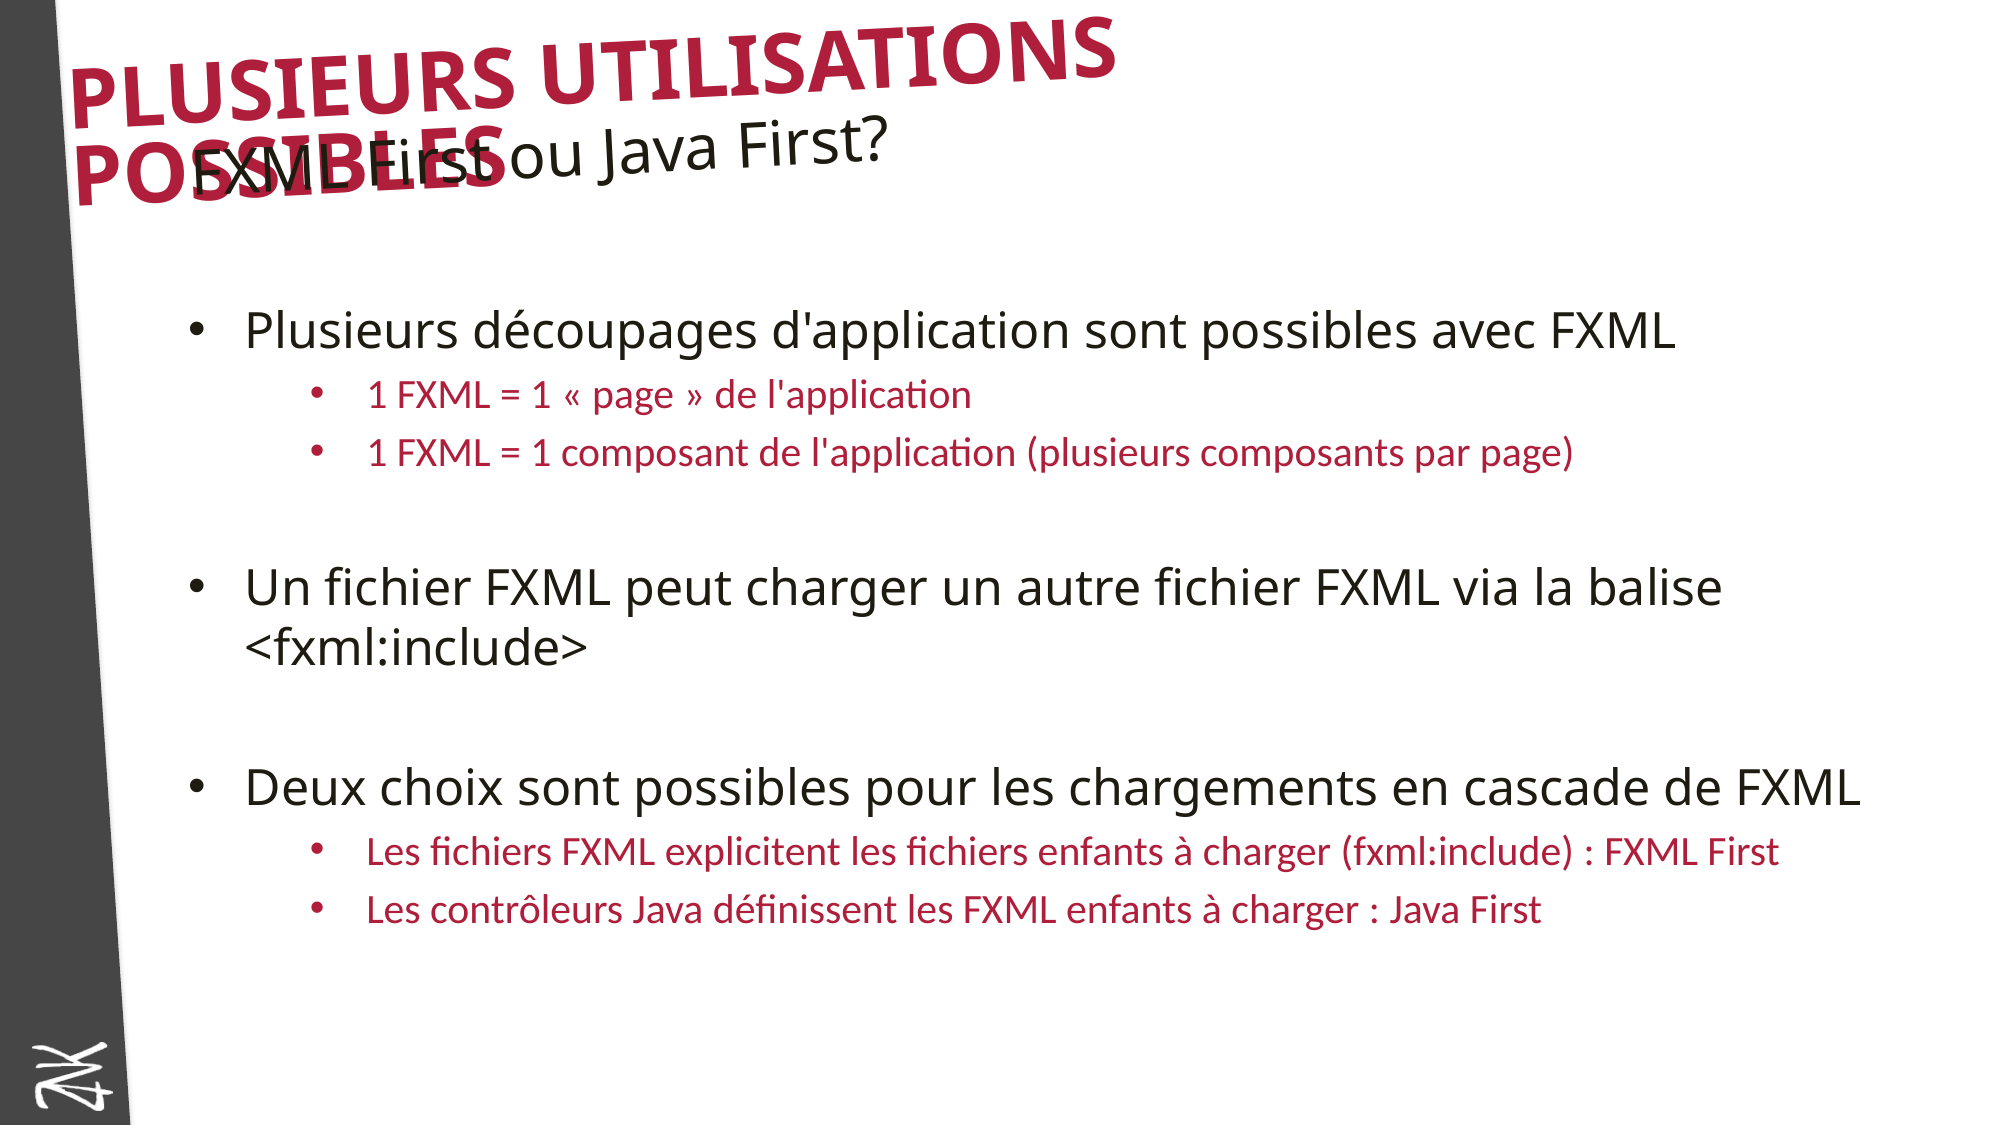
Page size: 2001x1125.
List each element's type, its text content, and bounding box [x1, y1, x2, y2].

list FXML First ou Java First? [173, 69, 1272, 237]
title Plusieurs utilisations possibles [50, 0, 1369, 160]
picture [32, 1042, 113, 1112]
list Plusieurs découpages d'application sont possibles avec FXML 1 FXML = 1 « page » de l'application 1 FXML = 1 composant de l'application (plusieurs composants par page) Un fichier FXML peut charger un autre fichier FXML via la balise <fxml:include> Deux choix sont possibles pour les chargements en cascade de FXML Les fichiers FXML explicitent les fichiers enfants à charger (fxml:include) : FXML First Les contrôleurs Java définissent les FXML enfants à charger : Java First [173, 291, 1947, 1042]
